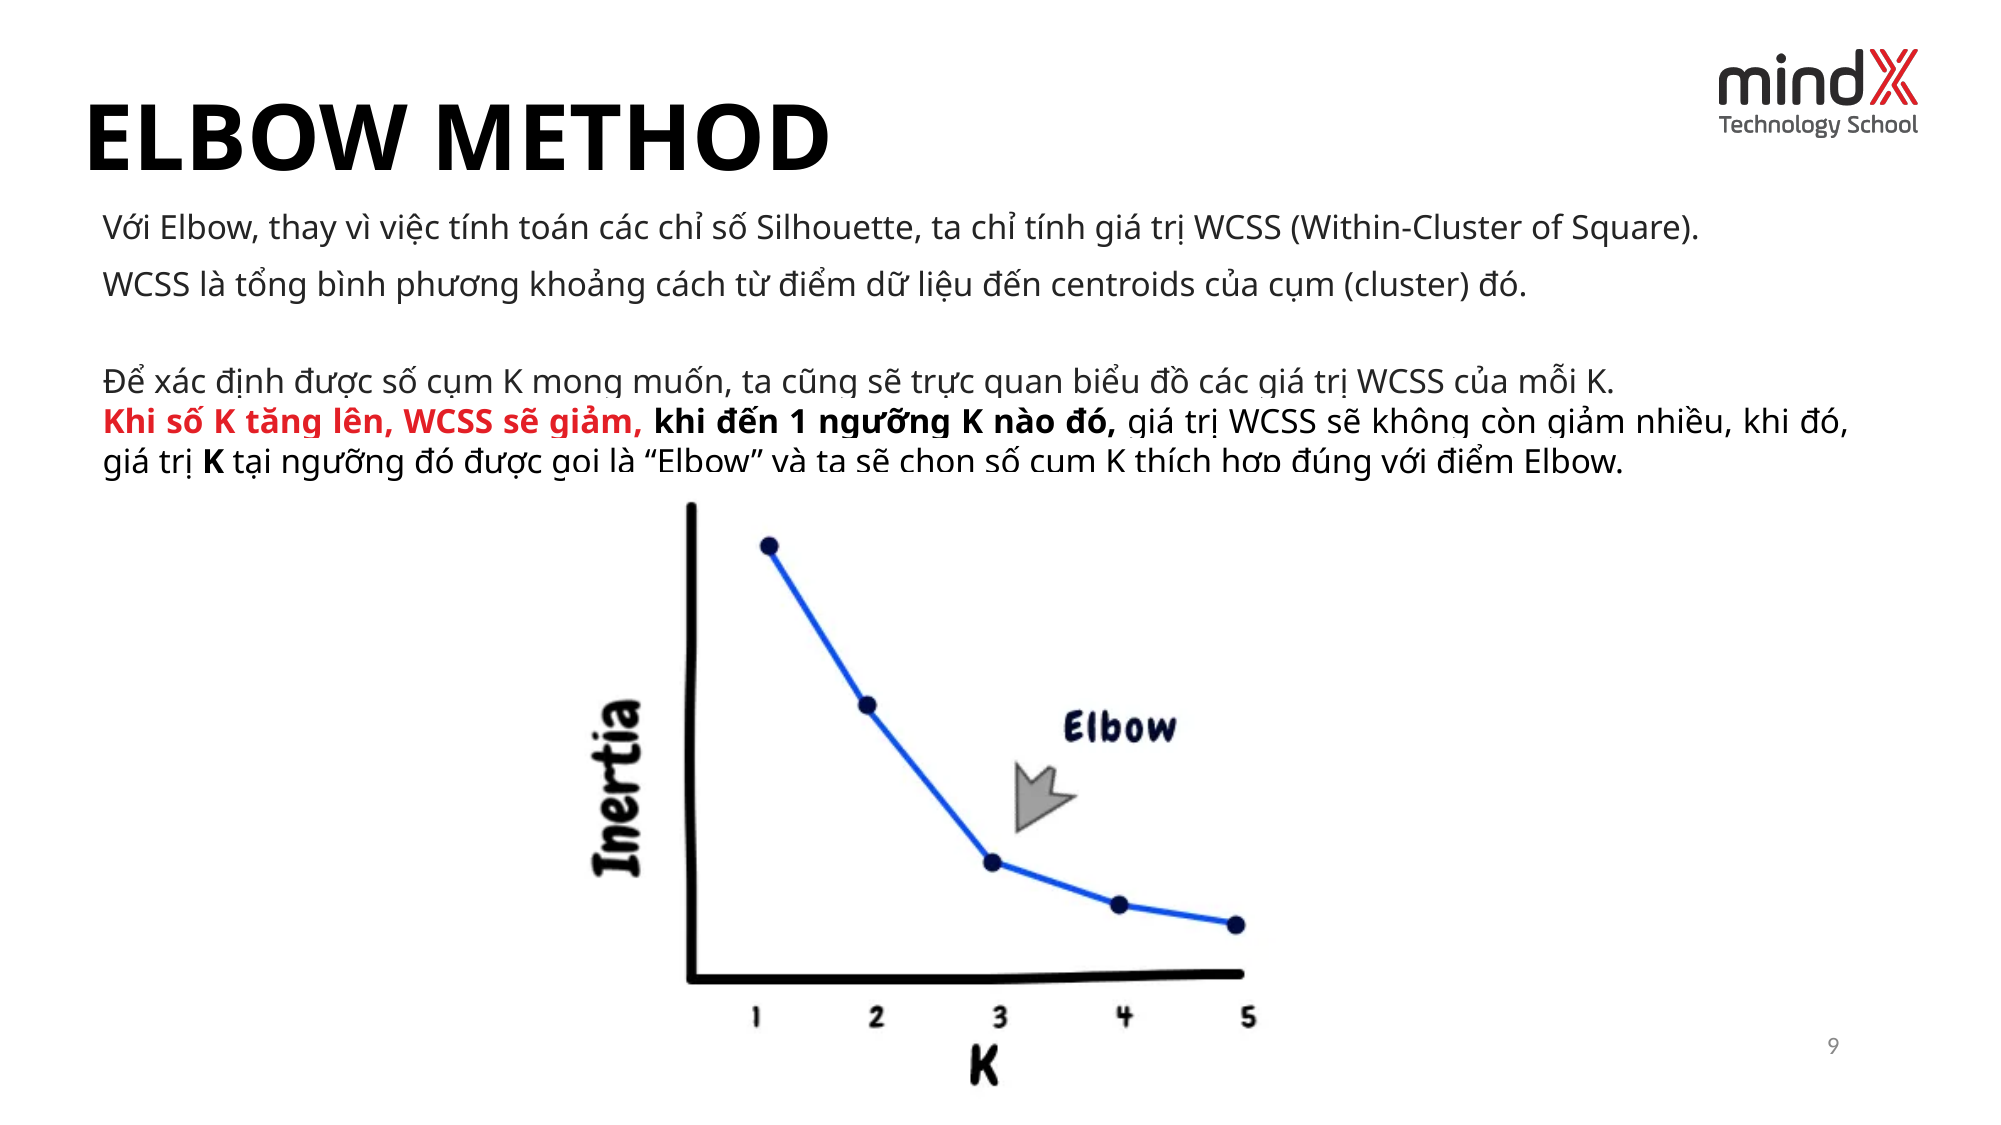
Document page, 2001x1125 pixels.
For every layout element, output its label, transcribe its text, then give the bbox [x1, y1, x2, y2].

list Với Elbow, thay vì việc tính toán các chỉ số Silhouette, ta chỉ tính giá trị WCSS (Within-Cluster of Square). WCSS là tổng bình phương khoảng cách từ điểm dữ liệu đến centroids của cụm (cluster) đó. Để xác định được số cụm K mong muốn, ta cũng sẽ trực quan biểu đồ các giá trị WCSS của mỗi K. Khi số K tăng lên, WCSS sẽ giảm, khi đến 1 ngưỡng K nào đó, giá trị WCSS sẽ không còn giảm nhiều, khi đó, giá trị K tại ngưỡng đó được gọi là “Elbow” và ta sẽ chọn số cụm K thích hợp đúng với điểm Elbow. [87, 203, 1866, 966]
picture [565, 472, 1309, 1115]
title ELBOW METHOD [67, 31, 1793, 250]
slide_number ‹#› [1437, 1021, 1855, 1097]
picture [1793, 49, 1918, 138]
